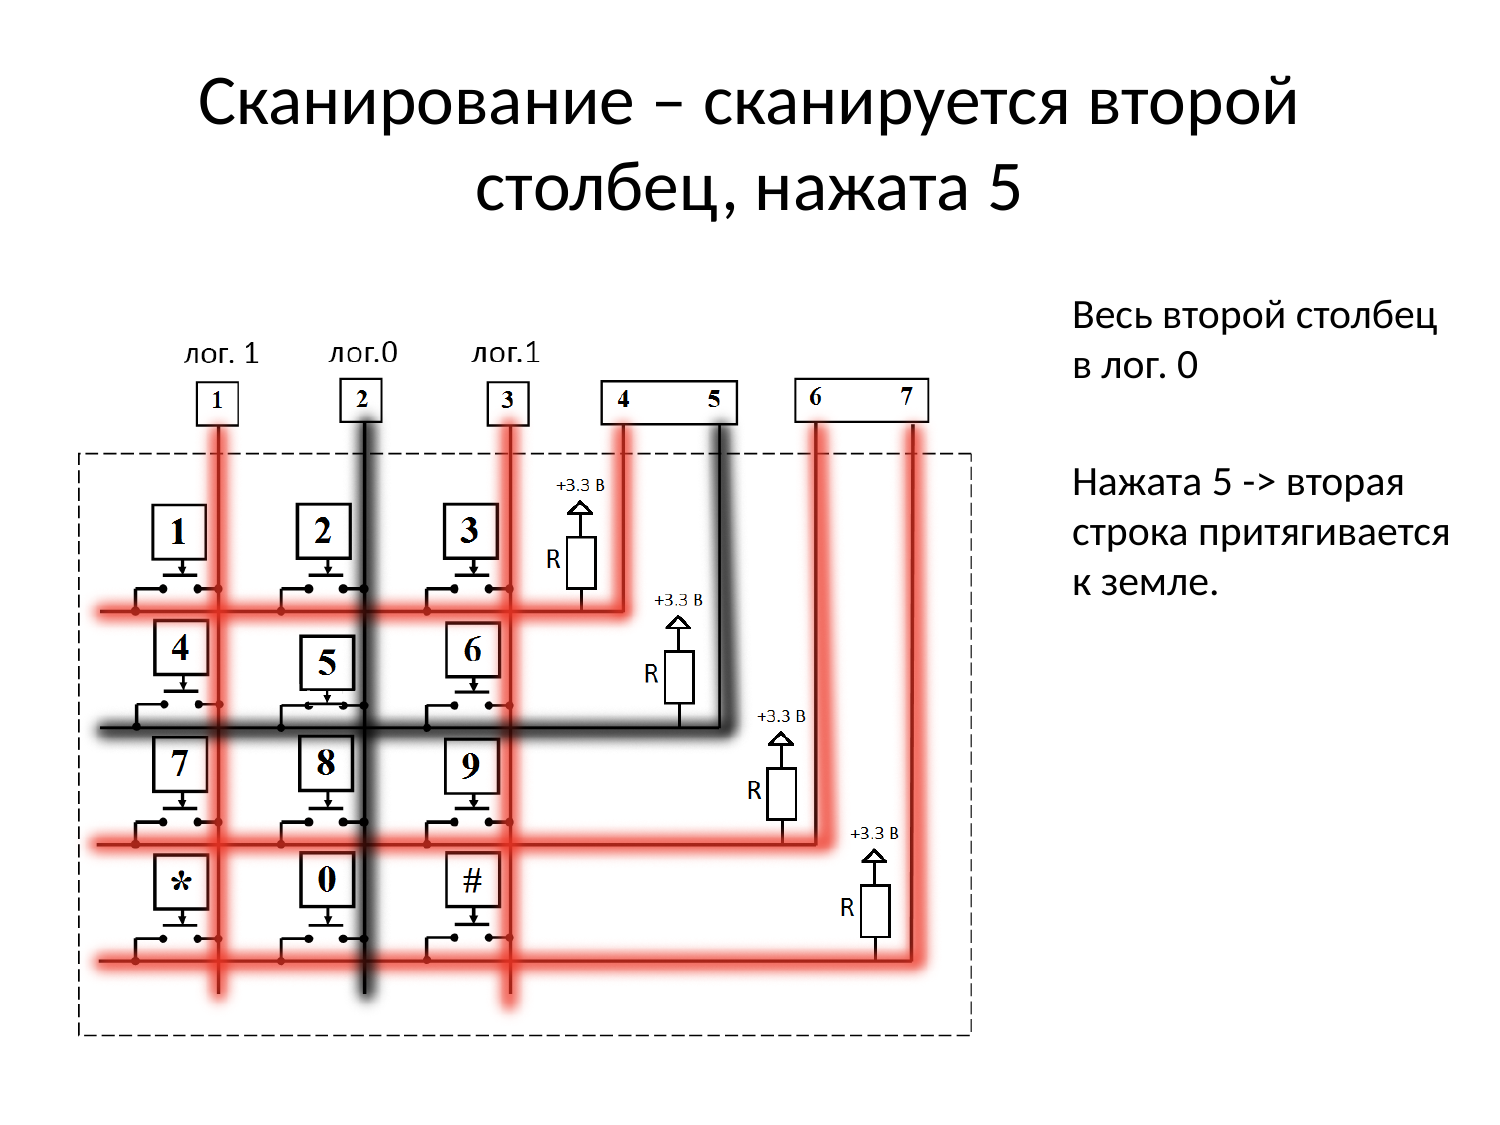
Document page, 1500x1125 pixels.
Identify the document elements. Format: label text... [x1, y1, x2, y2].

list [52, 262, 994, 1059]
title Сканирование – сканируется второй столбец, нажата 5 [75, 45, 1425, 233]
text_box Весь второй столбец в лог. 0 Нажата 5 -> вторая строка притягивается к земле. [1057, 278, 1471, 1059]
